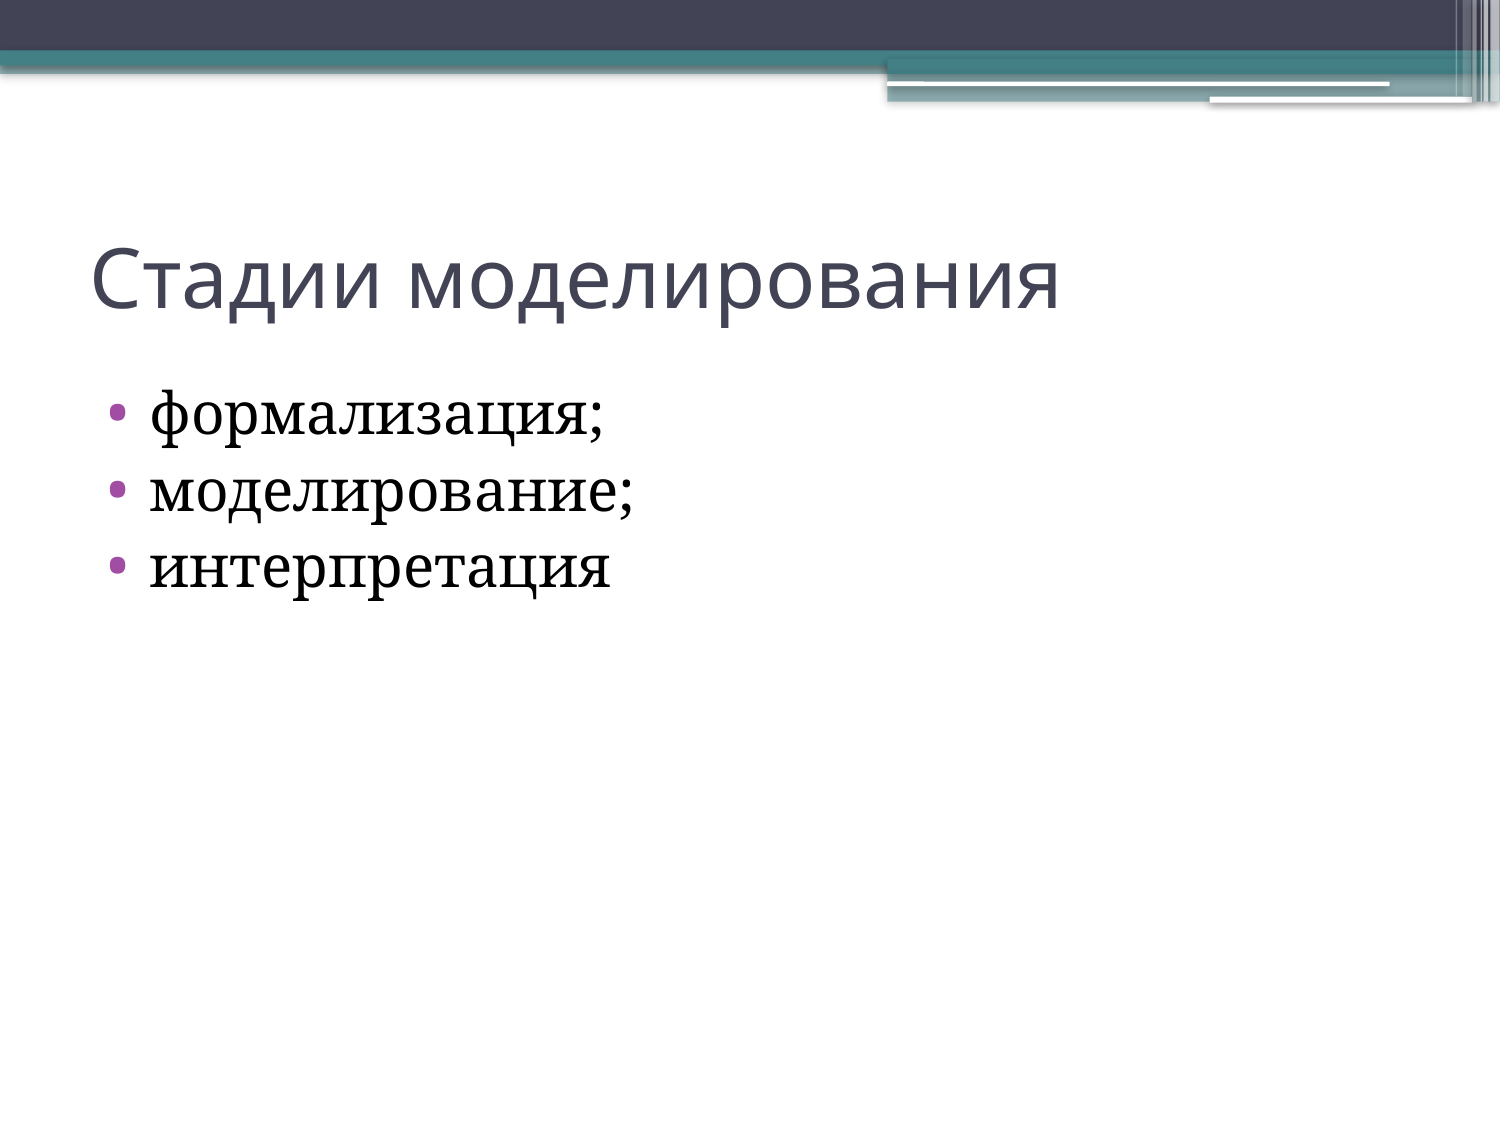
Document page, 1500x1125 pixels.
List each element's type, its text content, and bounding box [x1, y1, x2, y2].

title Стадии моделирования [75, 187, 1425, 363]
list формализация; моделирование; интерпретация [75, 368, 1425, 1079]
